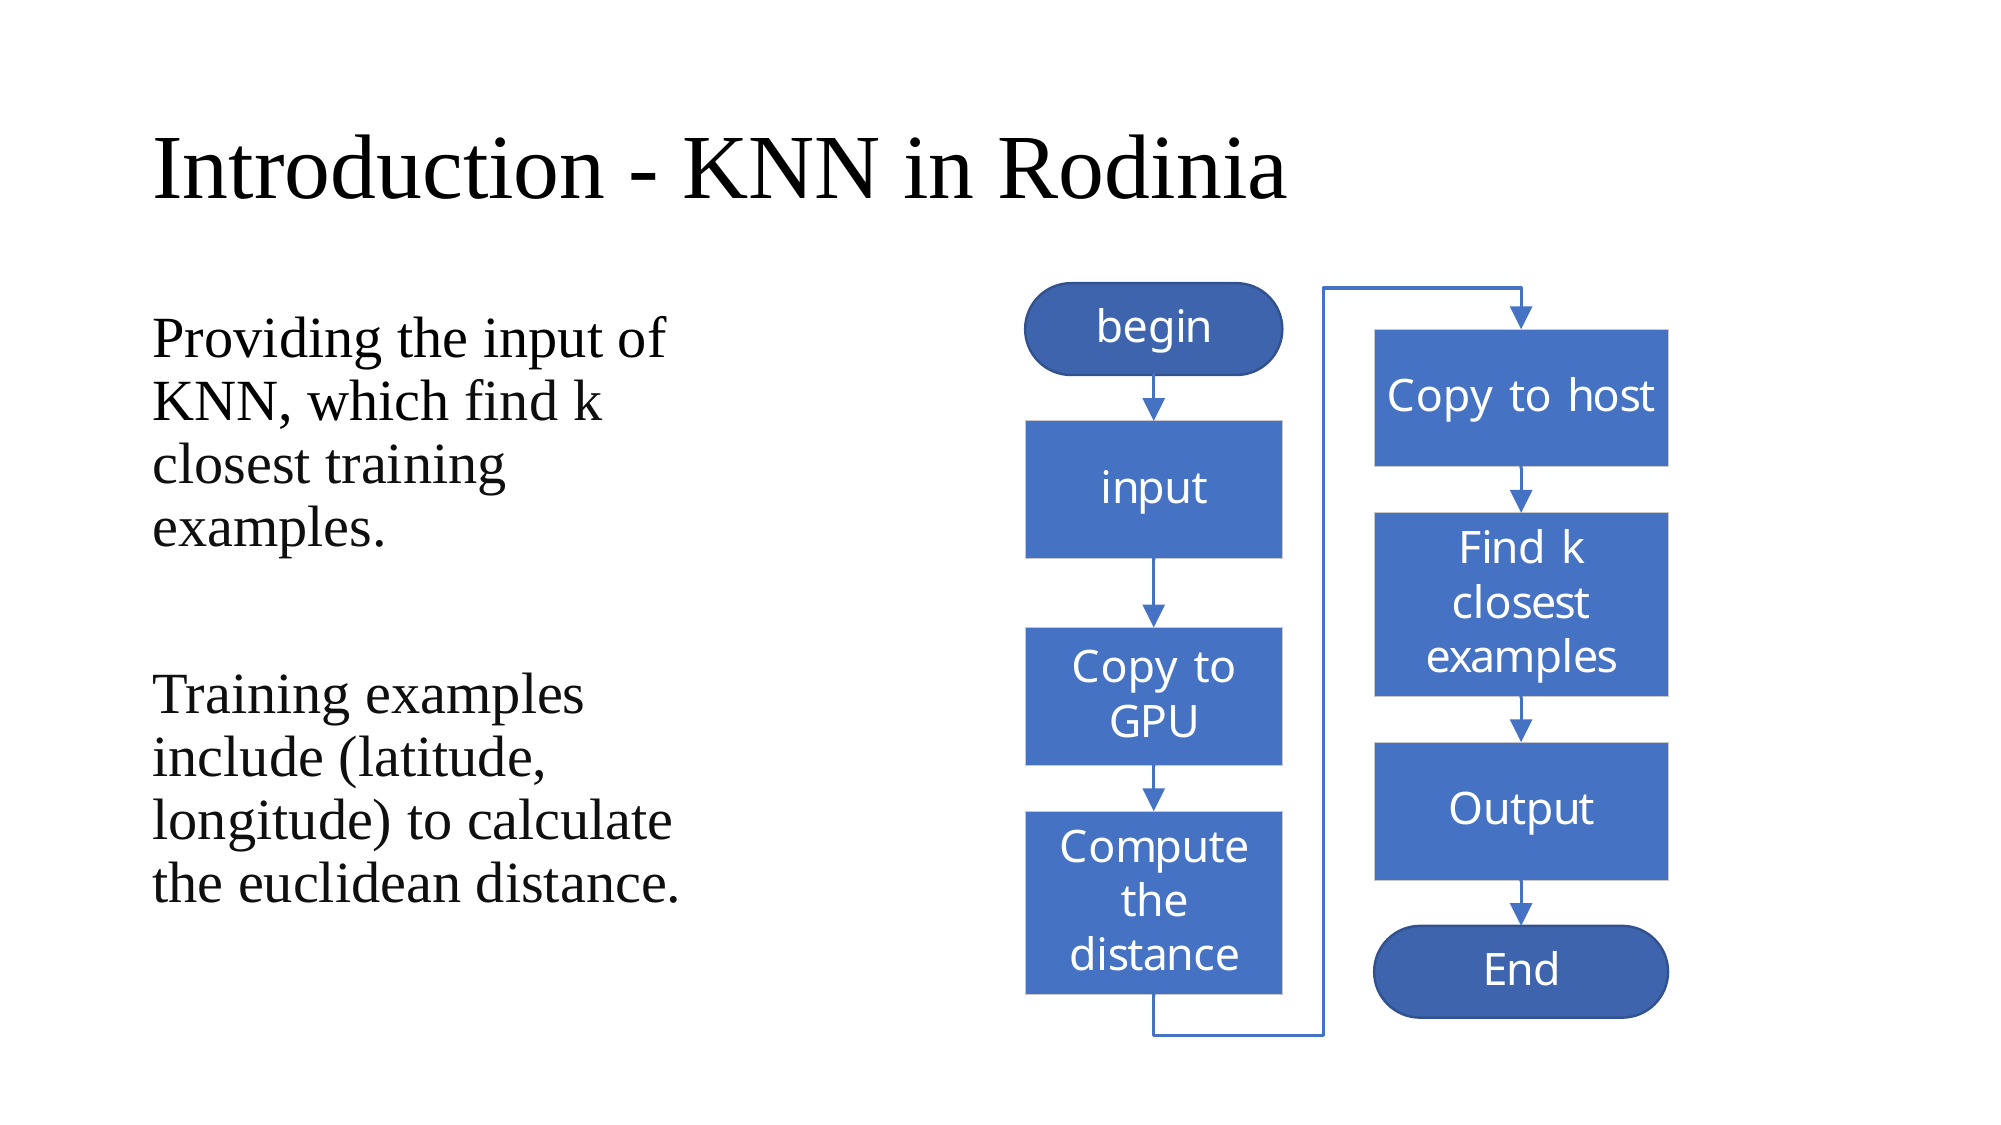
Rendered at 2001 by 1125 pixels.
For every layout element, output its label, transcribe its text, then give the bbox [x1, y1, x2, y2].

picture [1019, 277, 1681, 1040]
title Introduction - KNN in Rodinia [137, 59, 1863, 278]
list Providing the input of KNN, which find k closest training examples. Training examples include (latitude, longitude) to calculate the euclidean distance. [137, 299, 711, 1014]
